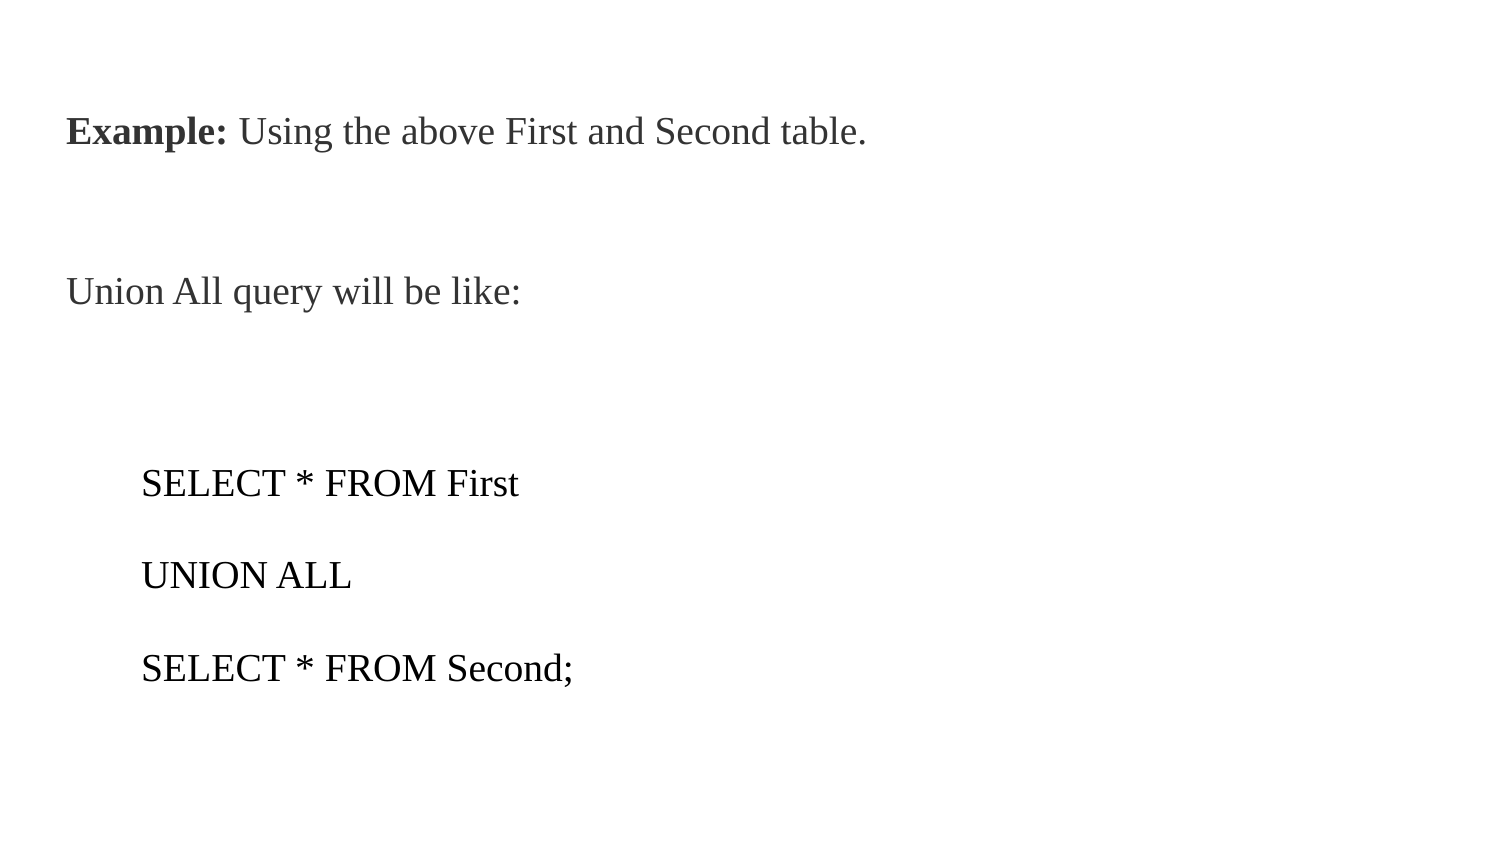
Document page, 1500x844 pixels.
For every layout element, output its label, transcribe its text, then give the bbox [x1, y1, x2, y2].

list Example: Using the above First and Second table. Union All query will be like: SELECT * FROM First UNION ALL SELECT * FROM Second; [51, 83, 1449, 750]
